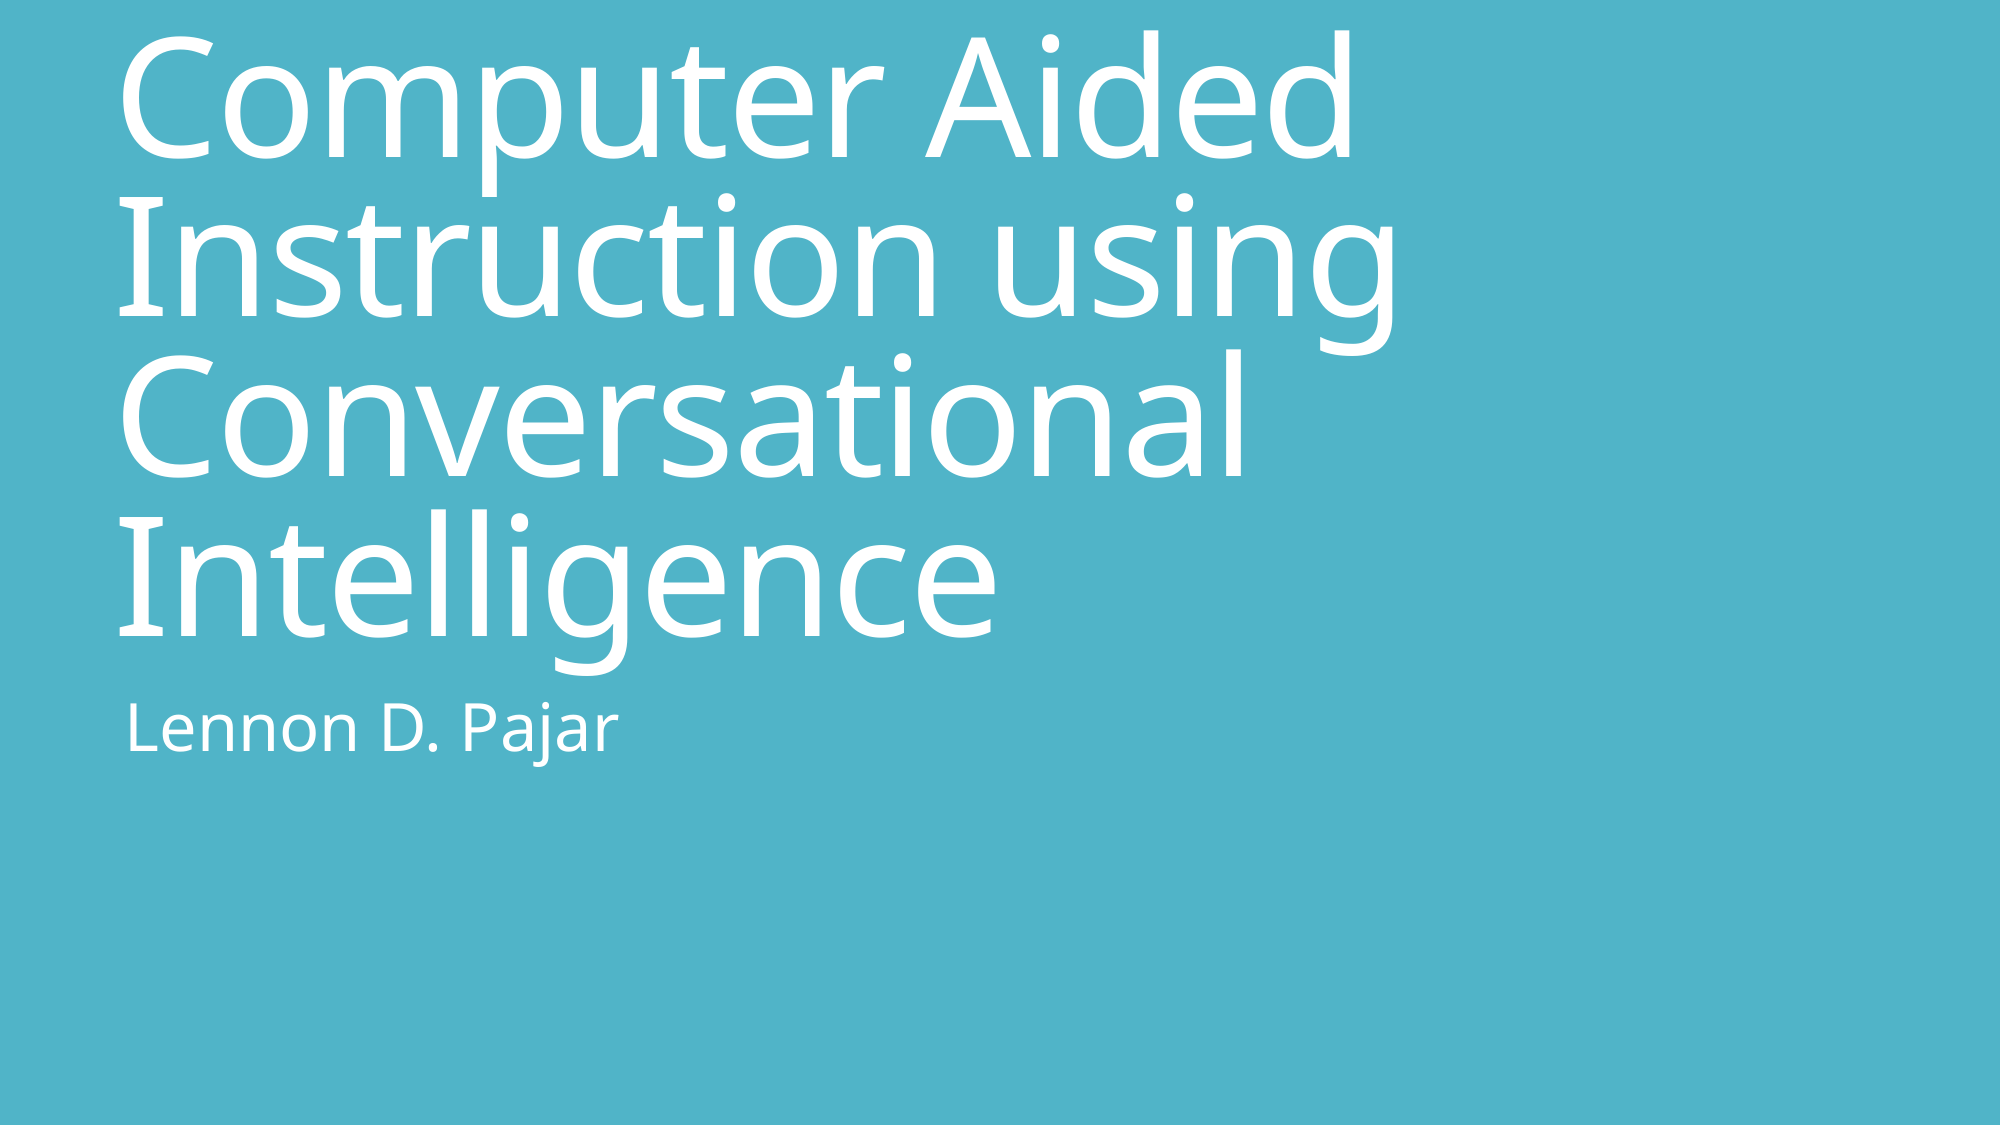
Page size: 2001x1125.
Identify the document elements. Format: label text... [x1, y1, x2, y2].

subtitle Lennon D. Pajar [109, 690, 1624, 961]
title Computer Aided Instruction using Conversational Intelligence [98, 126, 1938, 677]
